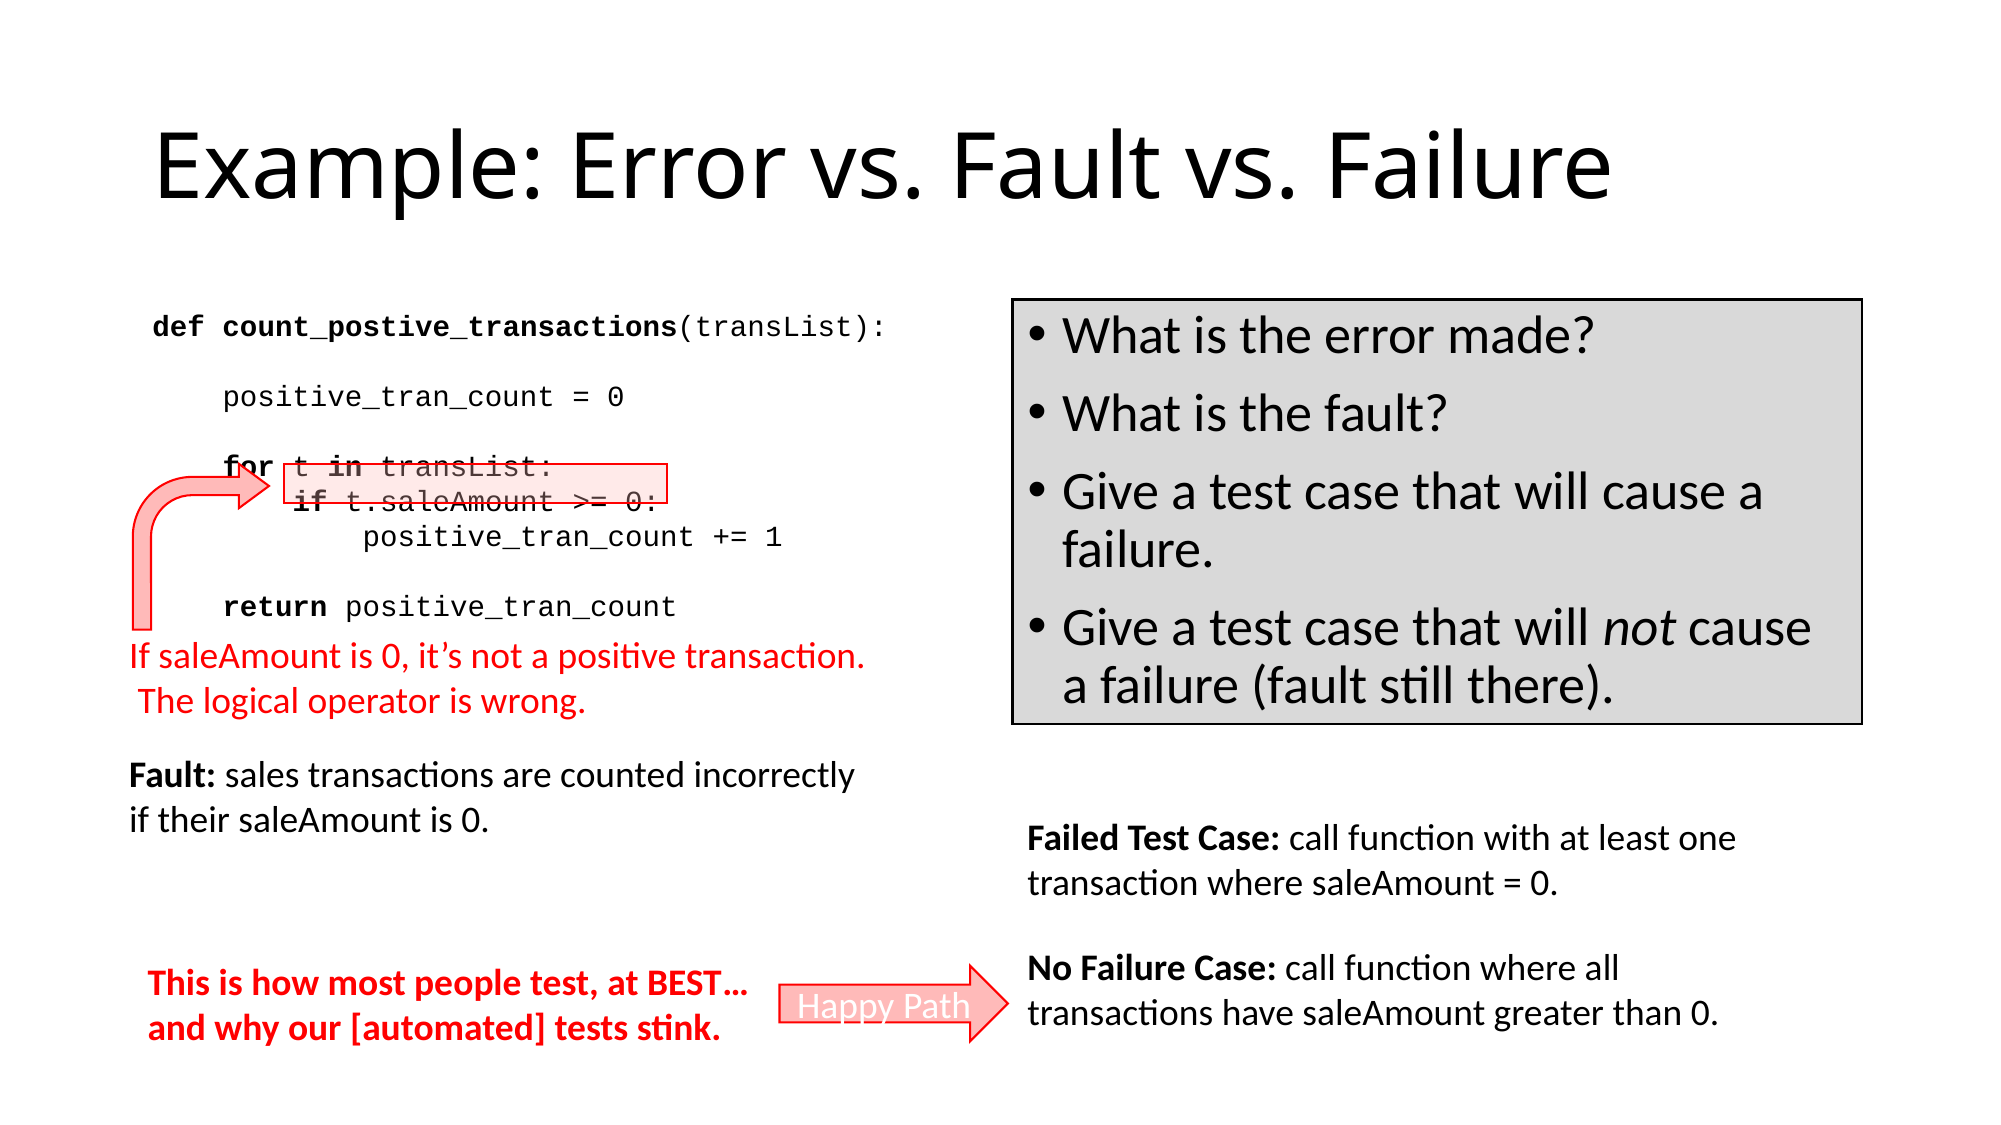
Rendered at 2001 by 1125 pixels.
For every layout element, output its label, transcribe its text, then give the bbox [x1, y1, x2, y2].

title Example: Error vs. Fault vs. Failure [137, 59, 1863, 278]
list def count_postive_transactions(transList): positive_tran_count = 0 for t in transList: if t.saleAmount >= 0: positive_tran_count += 1 return positive_tran_count [137, 299, 988, 983]
text_box [131, 461, 271, 623]
list What is the error made? What is the fault? Give a test case that will cause a failure. Give a test case that will not cause a failure (fault still there). [1011, 298, 1863, 725]
text_box Happy Path [816, 963, 1010, 1044]
text_box [283, 463, 668, 504]
text_box If saleAmount is 0, it’s not a positive transaction. The logical operator is wrong. [114, 623, 882, 729]
text_box No Failure Case: call function where all transactions have saleAmount greater than 0. [1012, 935, 1780, 1041]
text_box This is how most people test, at BEST… and why our [automated] tests stink. [132, 950, 816, 1056]
text_box Failed Test Case: call function with at least one transaction where saleAmount = 0. [1012, 806, 1780, 911]
text_box Fault: sales transactions are counted incorrectly if their saleAmount is 0. [114, 742, 882, 848]
